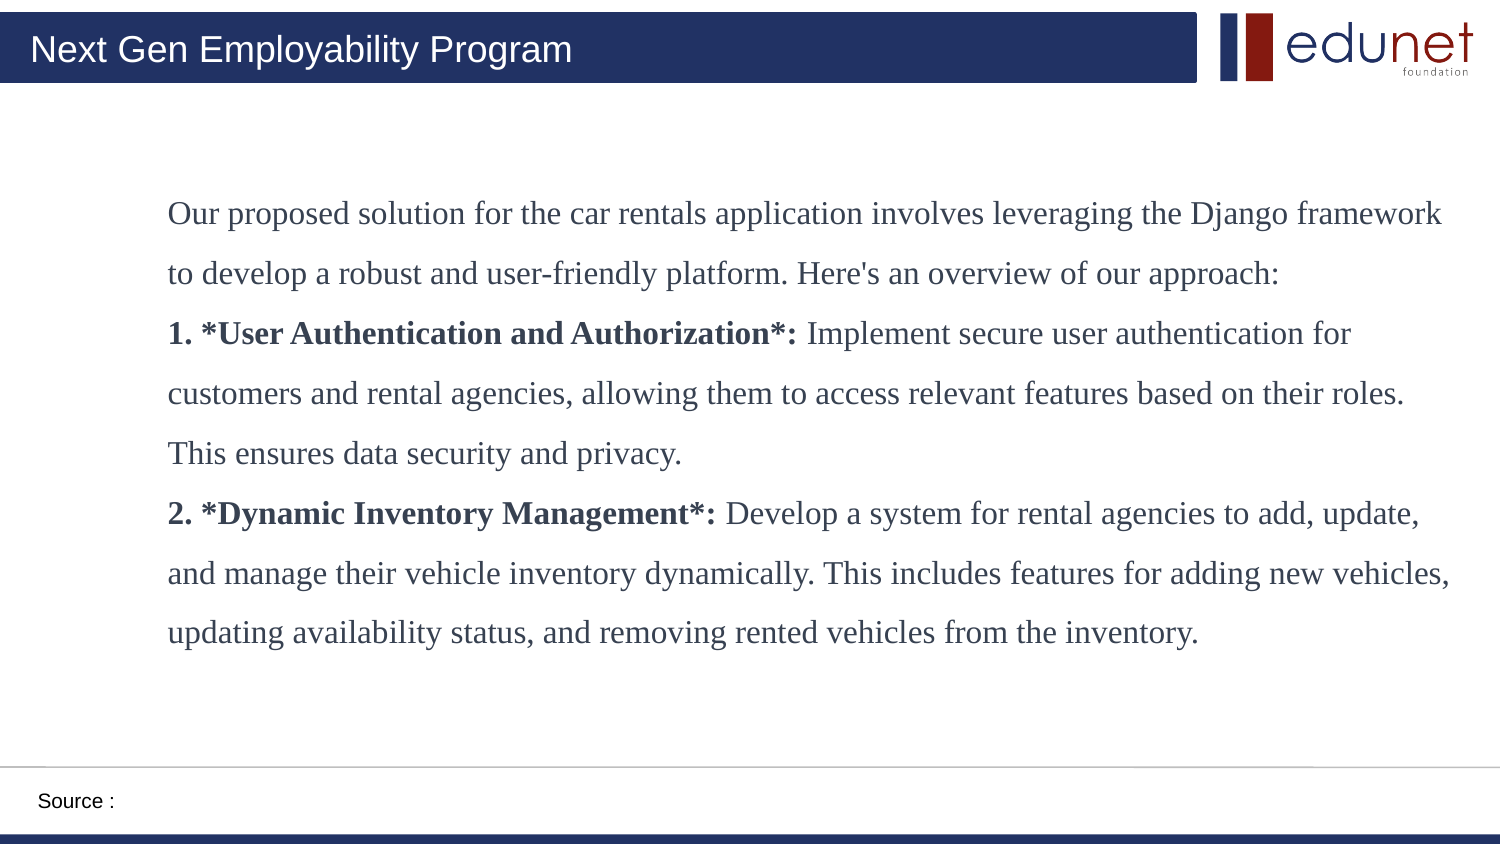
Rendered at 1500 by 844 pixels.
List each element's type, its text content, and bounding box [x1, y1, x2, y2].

picture [1279, 14, 1482, 83]
text_box Source : [22, 773, 139, 826]
text_box Our proposed solution for the car rentals application involves leveraging the Django framework to develop a robust and user-friendly platform. Here's an overview of our approach: 1. *User Authentication and Authorization*: Implement secure user authentication for customers and rental agencies, allowing them to access relevant features based on their roles. This ensures data security and privacy. 2. *Dynamic Inventory Management*: Develop a system for rental agencies to add, update, and manage their vehicle inventory dynamically. This includes features for adding new vehicles, updating availability status, and removing rented vehicles from the inventory. [77, 164, 1478, 659]
